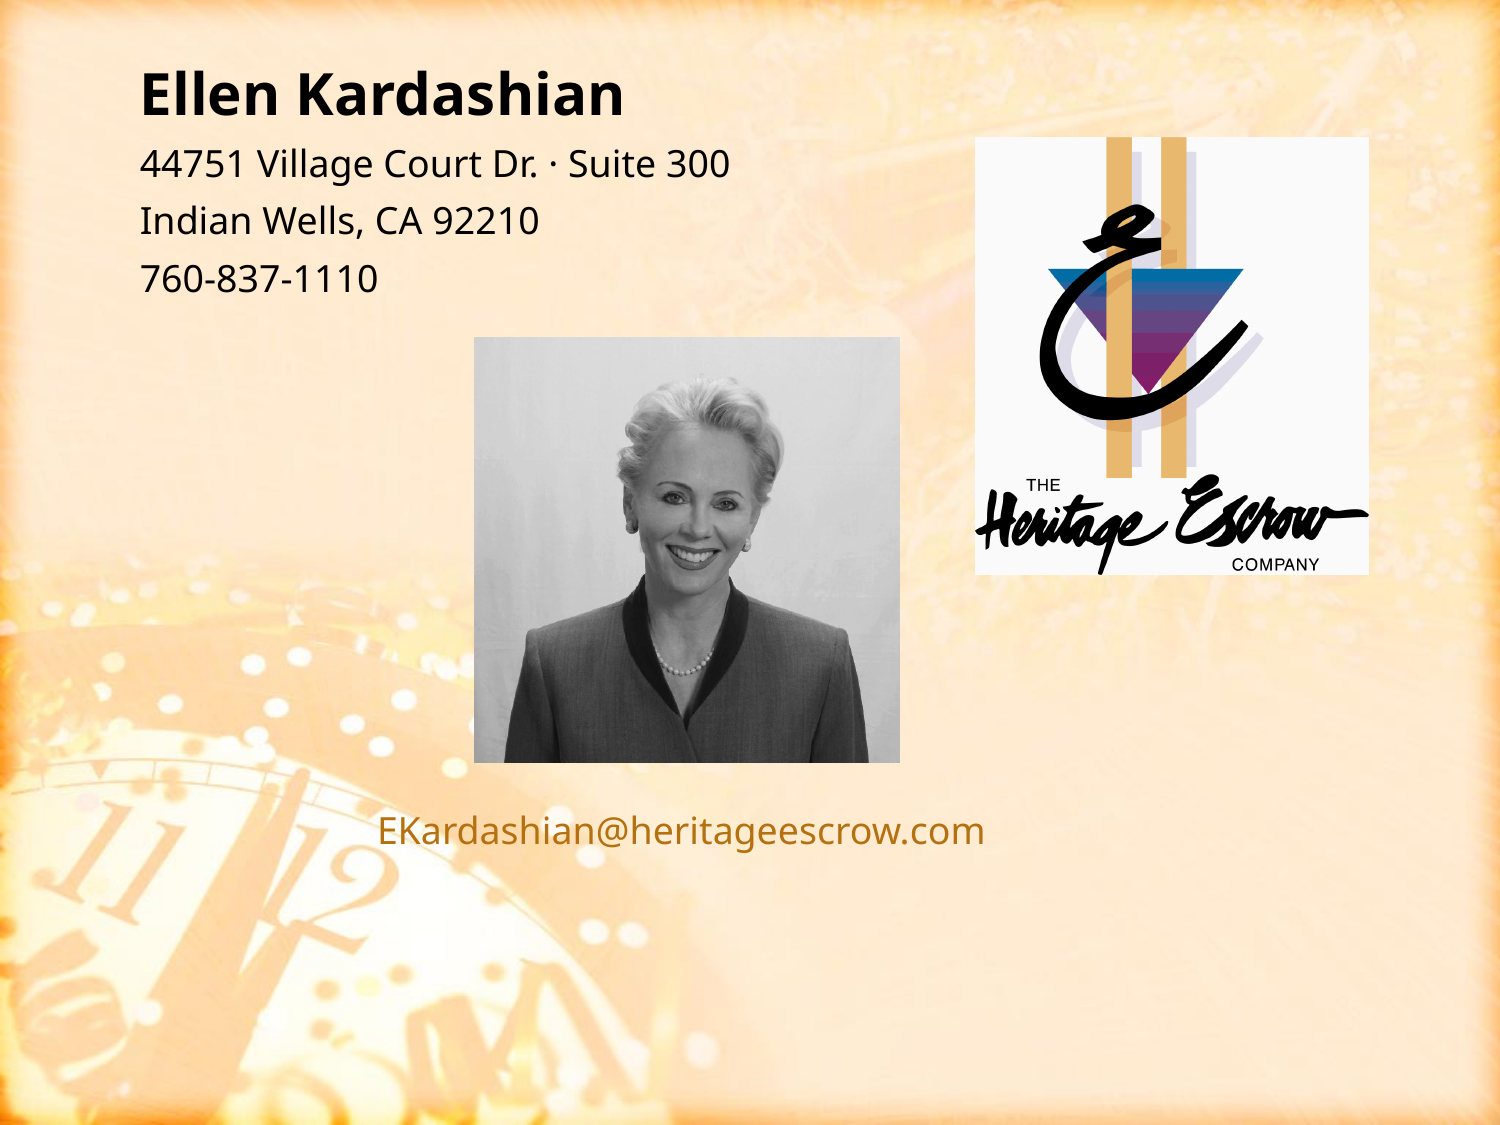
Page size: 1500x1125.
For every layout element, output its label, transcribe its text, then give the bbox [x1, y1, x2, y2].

text_box EKardashian@heritageescrow.com [362, 799, 1175, 860]
text_box Ellen Kardashian 44751 Village Court Dr. · Suite 300 Indian Wells, CA 92210 760-837-1110 [125, 50, 763, 308]
picture [0, 0, 1500, 1125]
